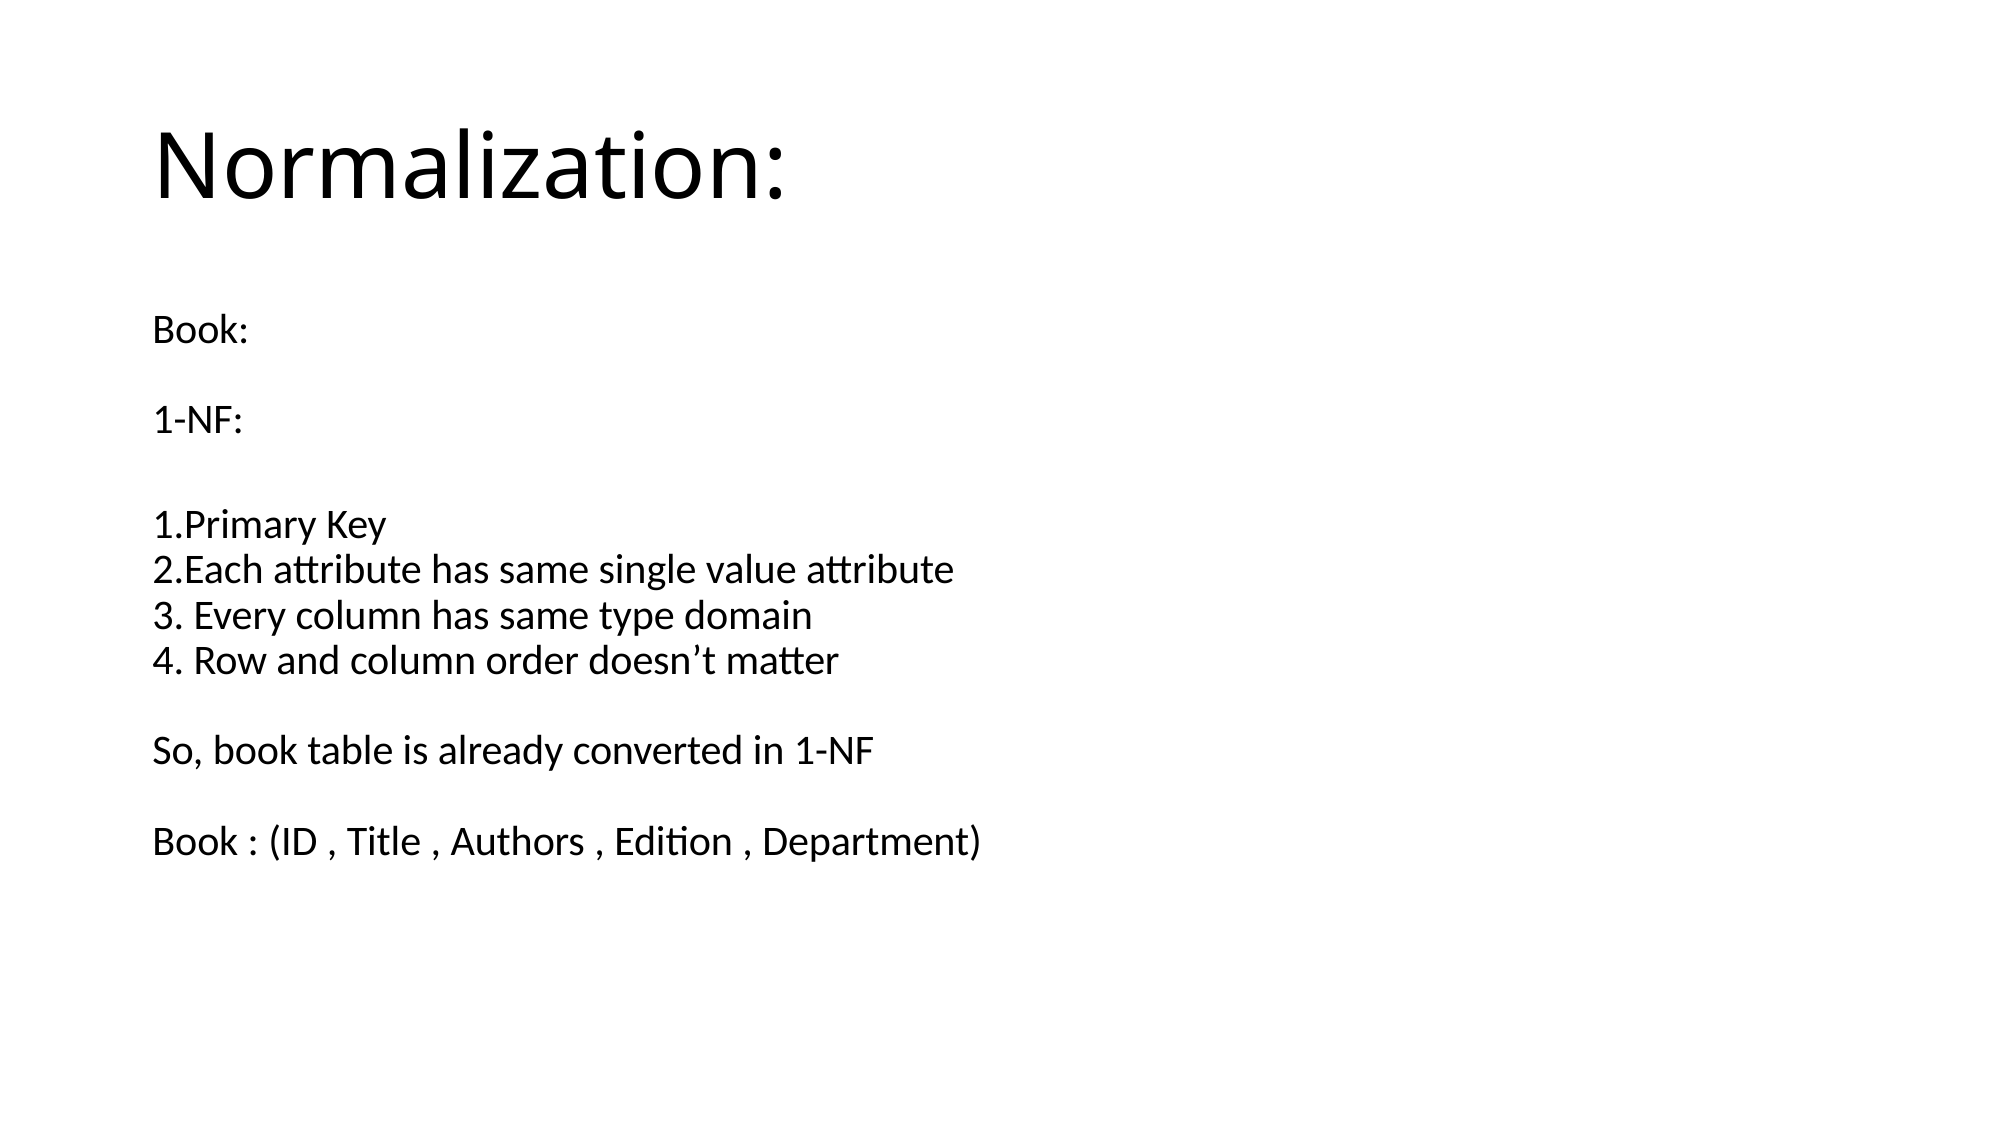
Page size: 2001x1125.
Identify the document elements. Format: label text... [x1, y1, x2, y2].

title Normalization: [137, 59, 1863, 278]
list Book: 1-NF: 1.Primary Key 2.Each attribute has same single value attribute 3. Every column has same type domain 4. Row and column order doesn’t matter So, book table is already converted in 1-NF Book : (ID , Title , Authors , Edition , Department) [137, 299, 1863, 1014]
